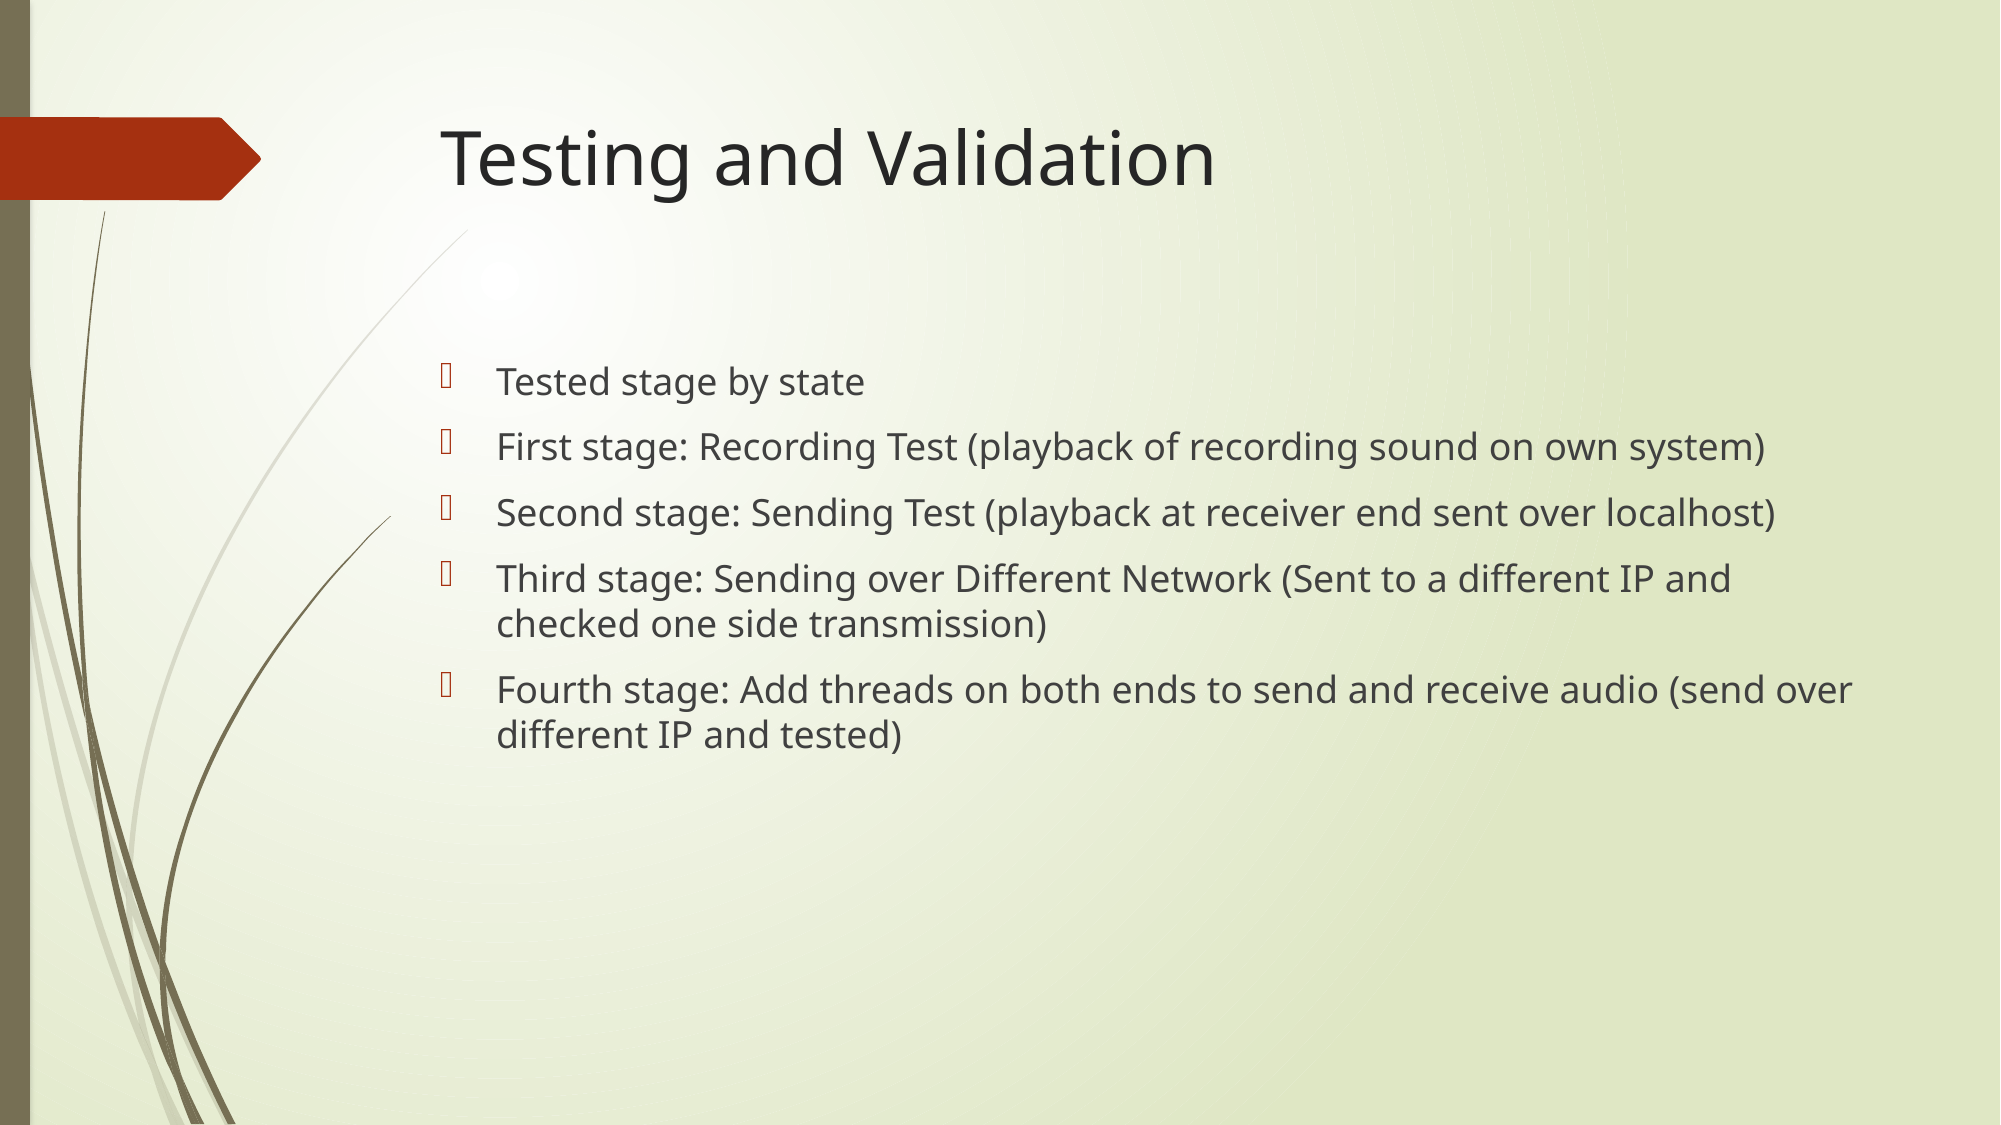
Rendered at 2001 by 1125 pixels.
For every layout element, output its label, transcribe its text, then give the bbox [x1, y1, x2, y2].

list Tested stage by state First stage: Recording Test (playback of recording sound on own system) Second stage: Sending Test (playback at receiver end sent over localhost) Third stage: Sending over Different Network (Sent to a different IP and checked one side transmission) Fourth stage: Add threads on both ends to send and receive audio (send over different IP and tested) [424, 350, 1888, 970]
title Testing and Validation [425, 102, 1888, 313]
